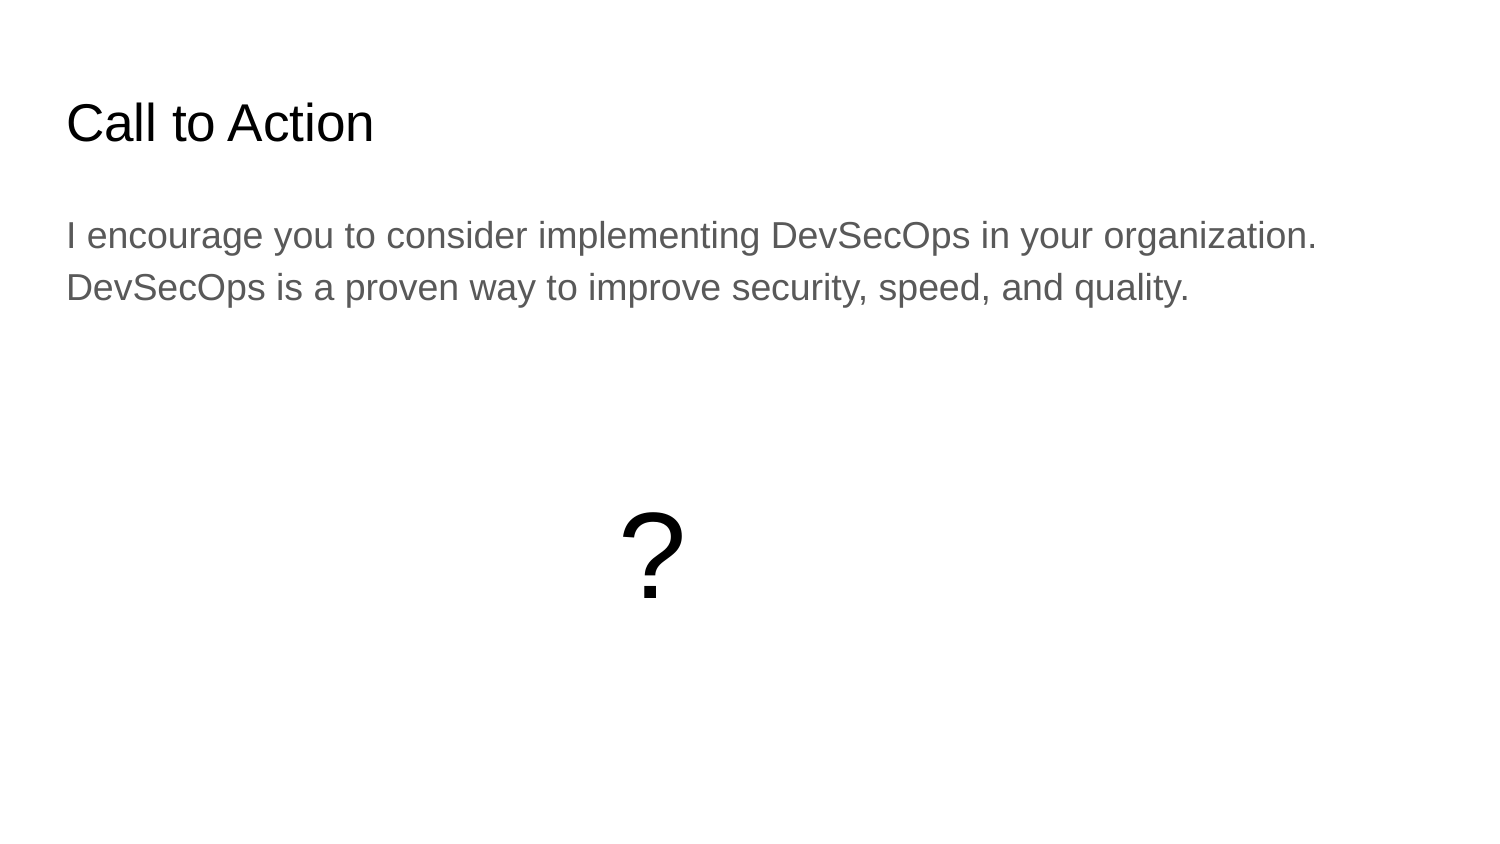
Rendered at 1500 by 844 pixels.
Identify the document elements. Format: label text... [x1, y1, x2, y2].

text_box ? [603, 460, 1286, 639]
title Call to Action [51, 72, 1449, 167]
list I encourage you to consider implementing DevSecOps in your organization. DevSecOps is a proven way to improve security, speed, and quality. [51, 189, 1449, 750]
